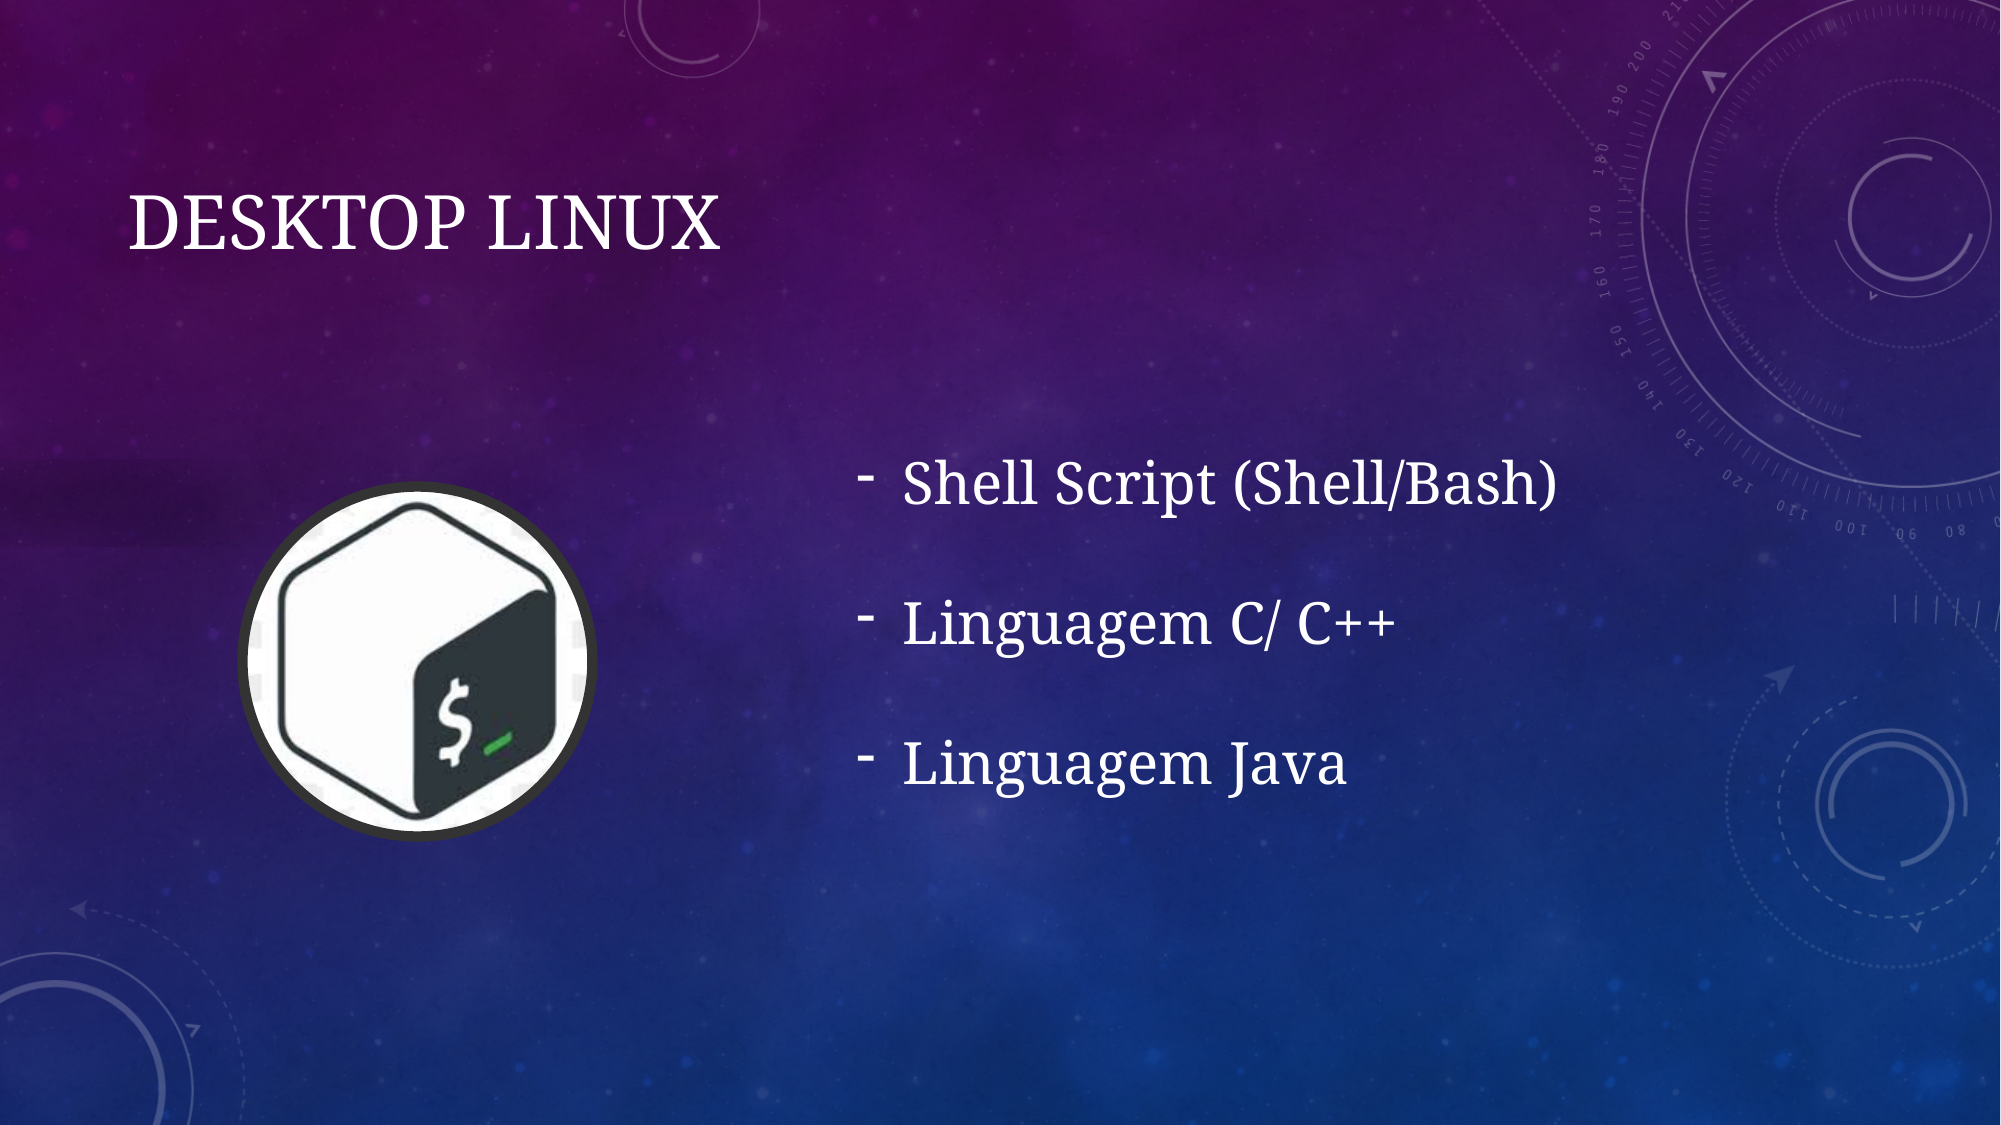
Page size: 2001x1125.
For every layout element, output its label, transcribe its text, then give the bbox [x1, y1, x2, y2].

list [242, 486, 593, 837]
text_box Shell Script (Shell/Bash) Linguagem C/ C++ Linguagem Java [841, 439, 1642, 849]
title DESKTOP LINUX [112, 99, 1775, 339]
picture [0, 0, 2001, 1125]
